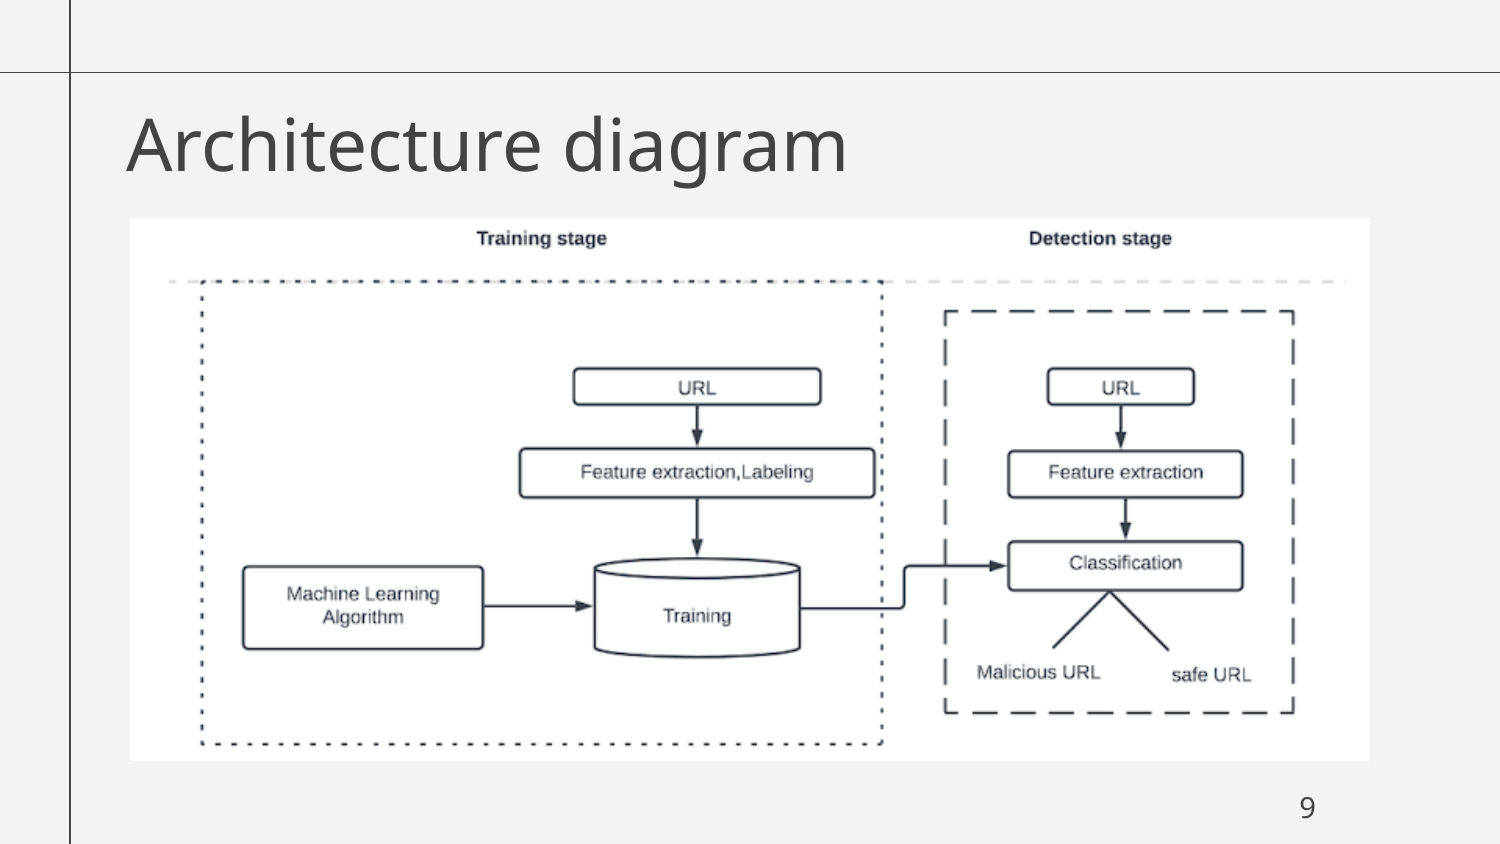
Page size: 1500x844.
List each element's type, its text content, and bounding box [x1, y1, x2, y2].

title Architecture diagram [110, 83, 1413, 164]
slide_number 9 [1241, 773, 1332, 839]
picture [130, 218, 1370, 761]
